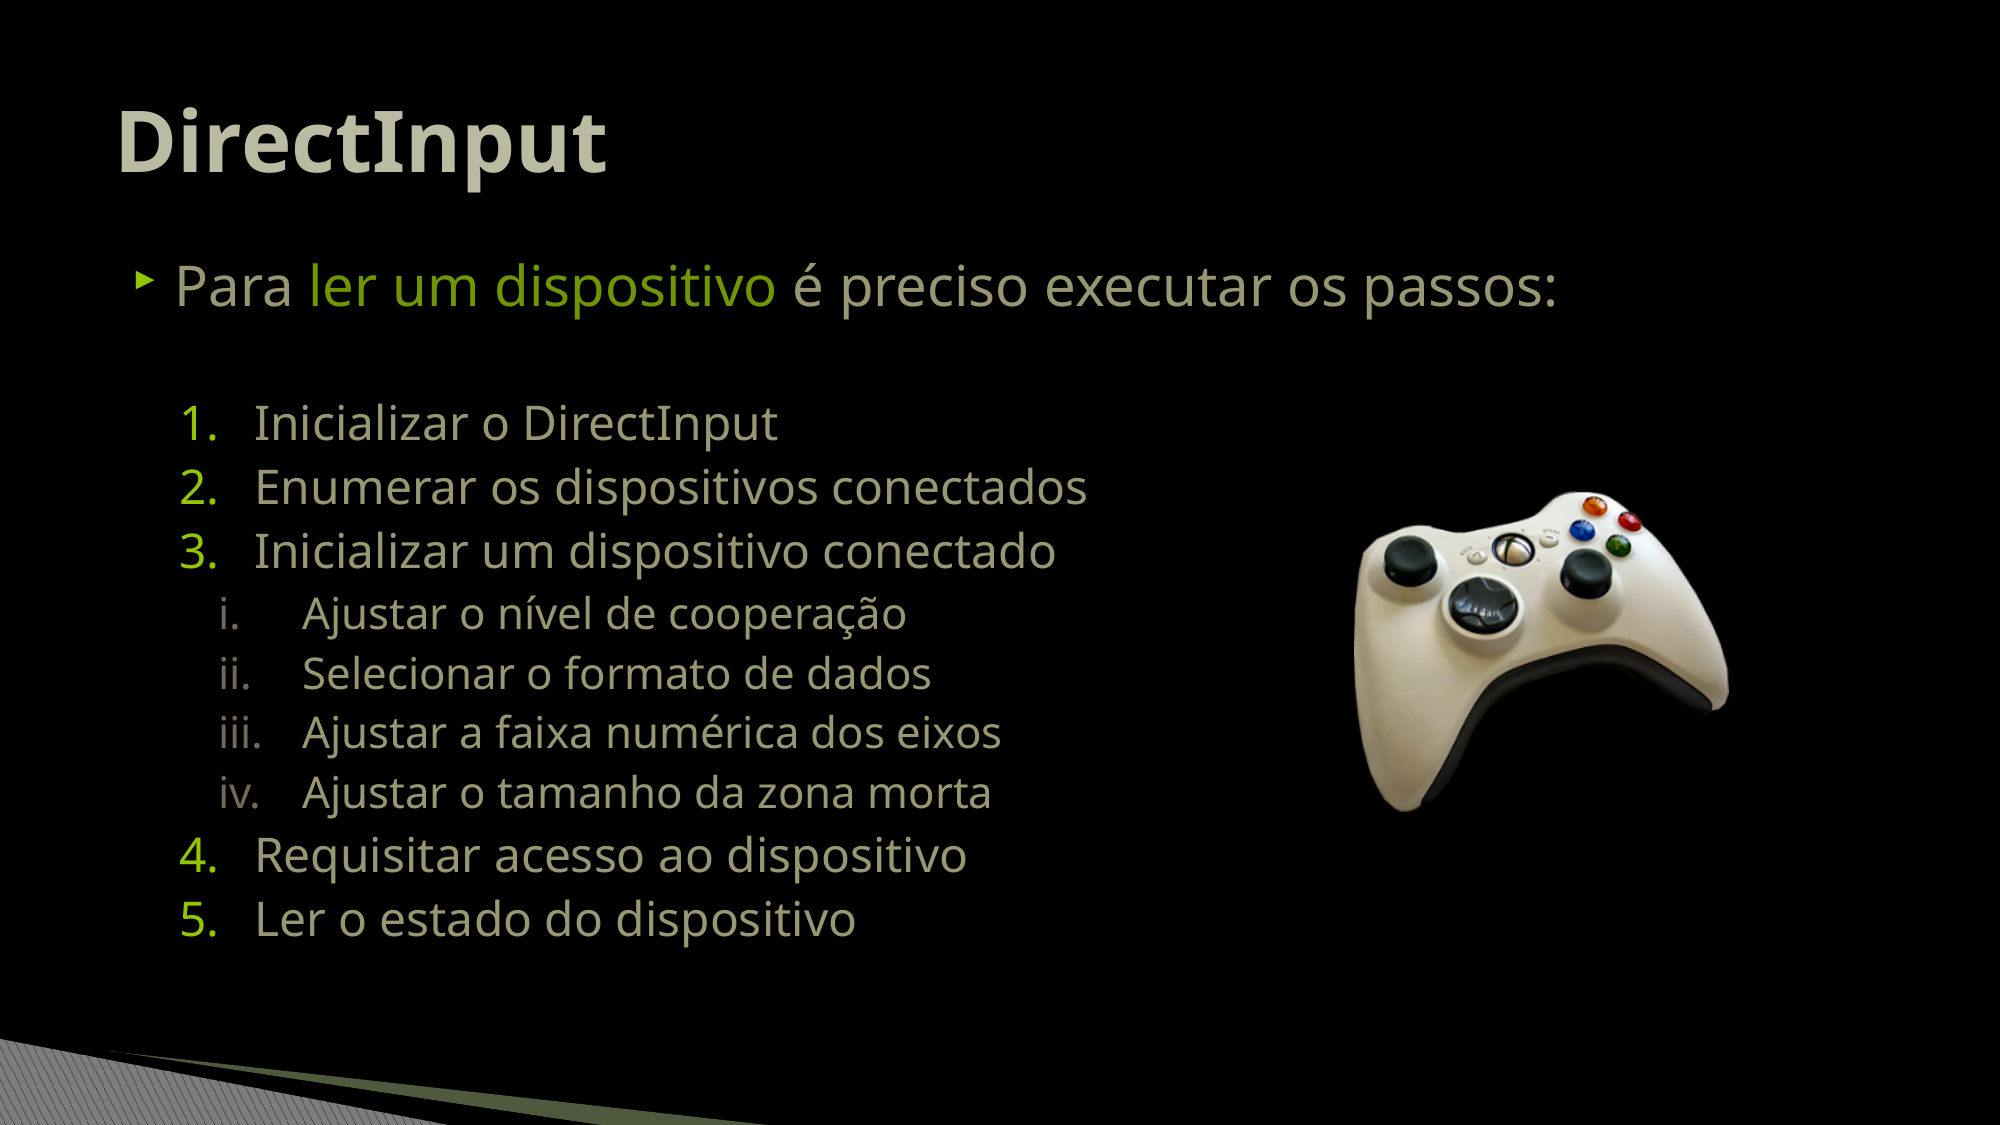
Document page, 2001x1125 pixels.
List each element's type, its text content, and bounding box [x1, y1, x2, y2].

picture [0, 1038, 449, 1125]
list Para ler um dispositivo é preciso executar os passos: Inicializar o DirectInput Enumerar os dispositivos conectados Inicializar um dispositivo conectado Ajustar o nível de cooperação Selecionar o formato de dados Ajustar a faixa numérica dos eixos Ajustar o tamanho da zona morta Requisitar acesso ao dispositivo Ler o estado do dispositivo [99, 243, 1900, 986]
title DirectInput [99, 45, 1900, 233]
picture [1354, 491, 1729, 812]
